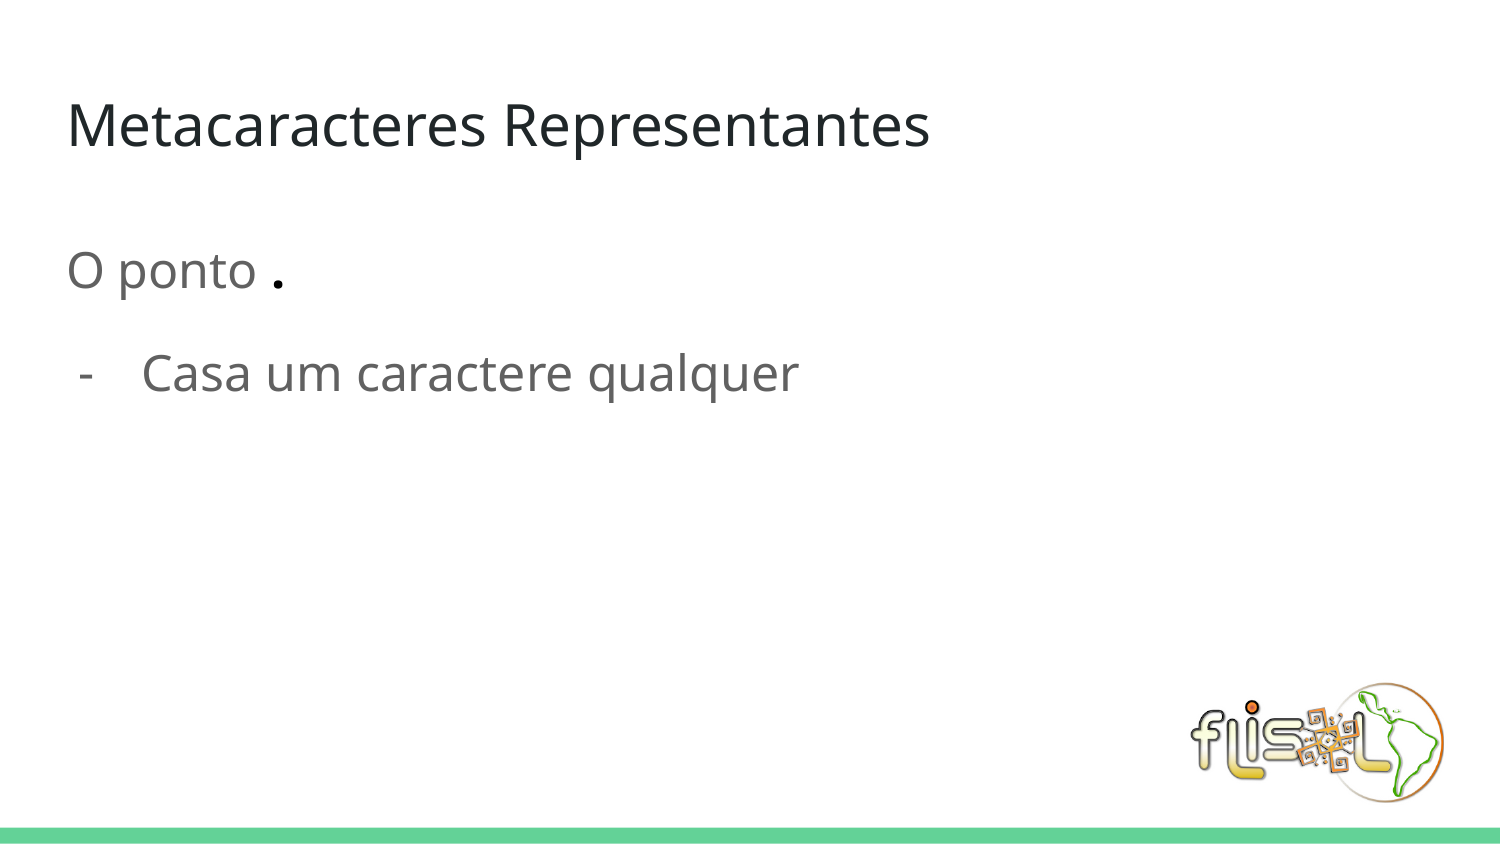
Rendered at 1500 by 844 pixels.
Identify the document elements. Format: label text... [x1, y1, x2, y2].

list O ponto . Casa um caractere qualquer [51, 215, 1449, 750]
picture [1185, 677, 1450, 809]
title Metacaracteres Representantes [51, 72, 1449, 167]
